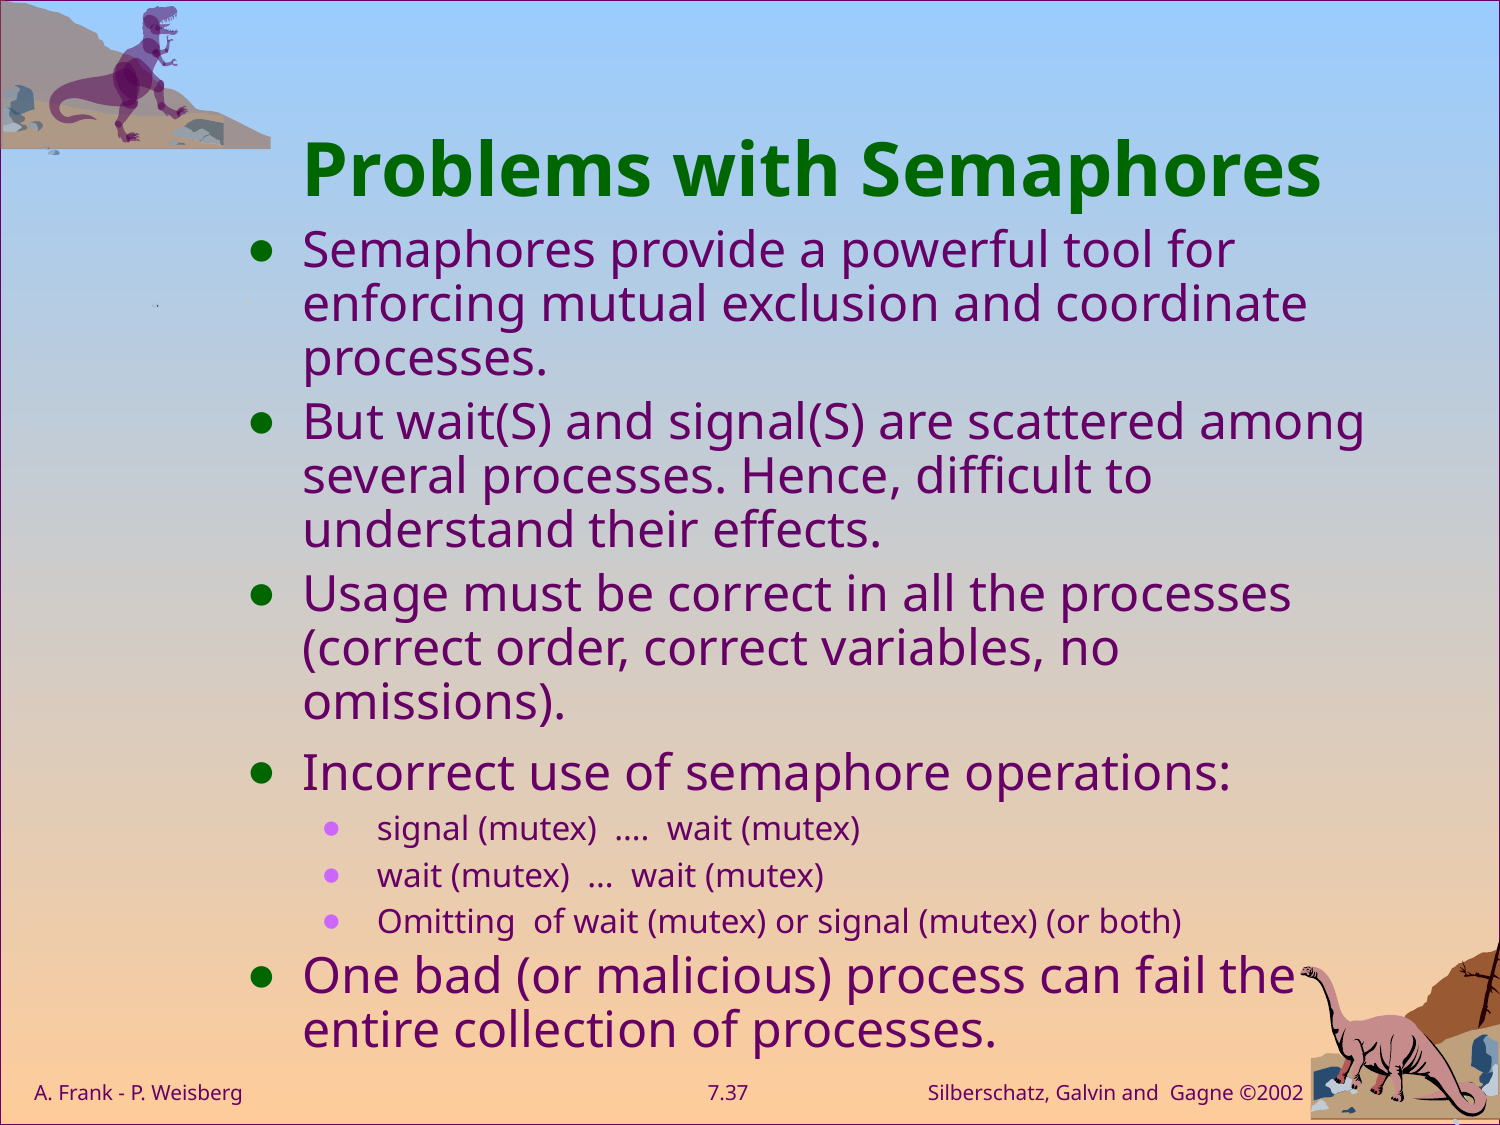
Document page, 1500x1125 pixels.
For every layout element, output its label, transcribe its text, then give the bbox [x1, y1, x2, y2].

text_box A. Frank - P. Weisberg [19, 1072, 495, 1125]
list Semaphores provide a powerful tool for enforcing mutual exclusion and coordinate processes. But wait(S) and signal(S) are scattered among several processes. Hence, difficult to understand their effects. Usage must be correct in all the processes (correct order, correct variables, no omissions). Incorrect use of semaphore operations: signal (mutex) …. wait (mutex) wait (mutex) … wait (mutex) Omitting of wait (mutex) or signal (mutex) (or both) One bad (or malicious) process can fail the entire collection of processes. [231, 217, 1385, 893]
title Problems with Semaphores [125, 116, 1500, 217]
